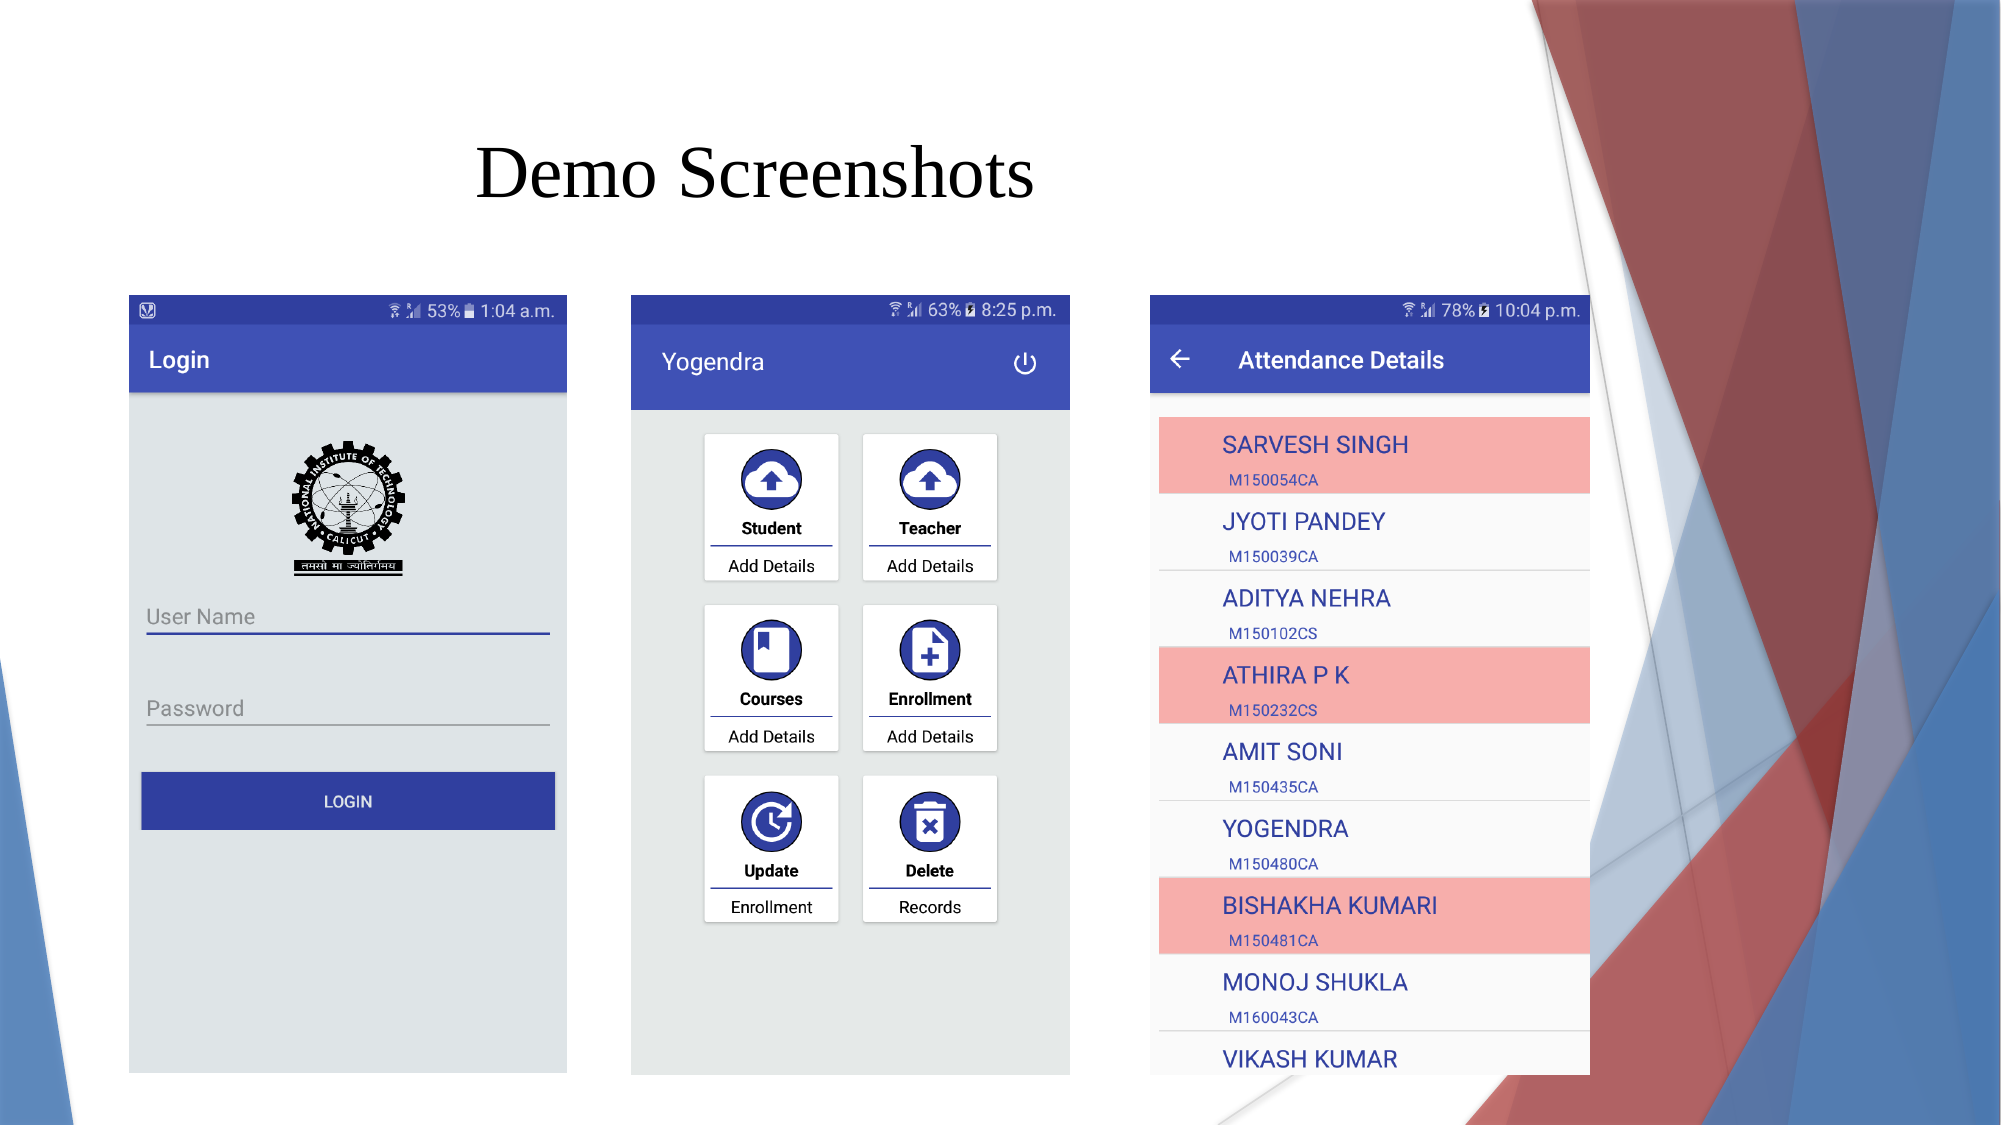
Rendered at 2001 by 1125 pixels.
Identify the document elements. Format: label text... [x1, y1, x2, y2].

picture [1150, 294, 1590, 1075]
text_box Demo Screenshots [460, 114, 1051, 213]
picture [129, 294, 568, 1073]
picture [630, 294, 1070, 1075]
